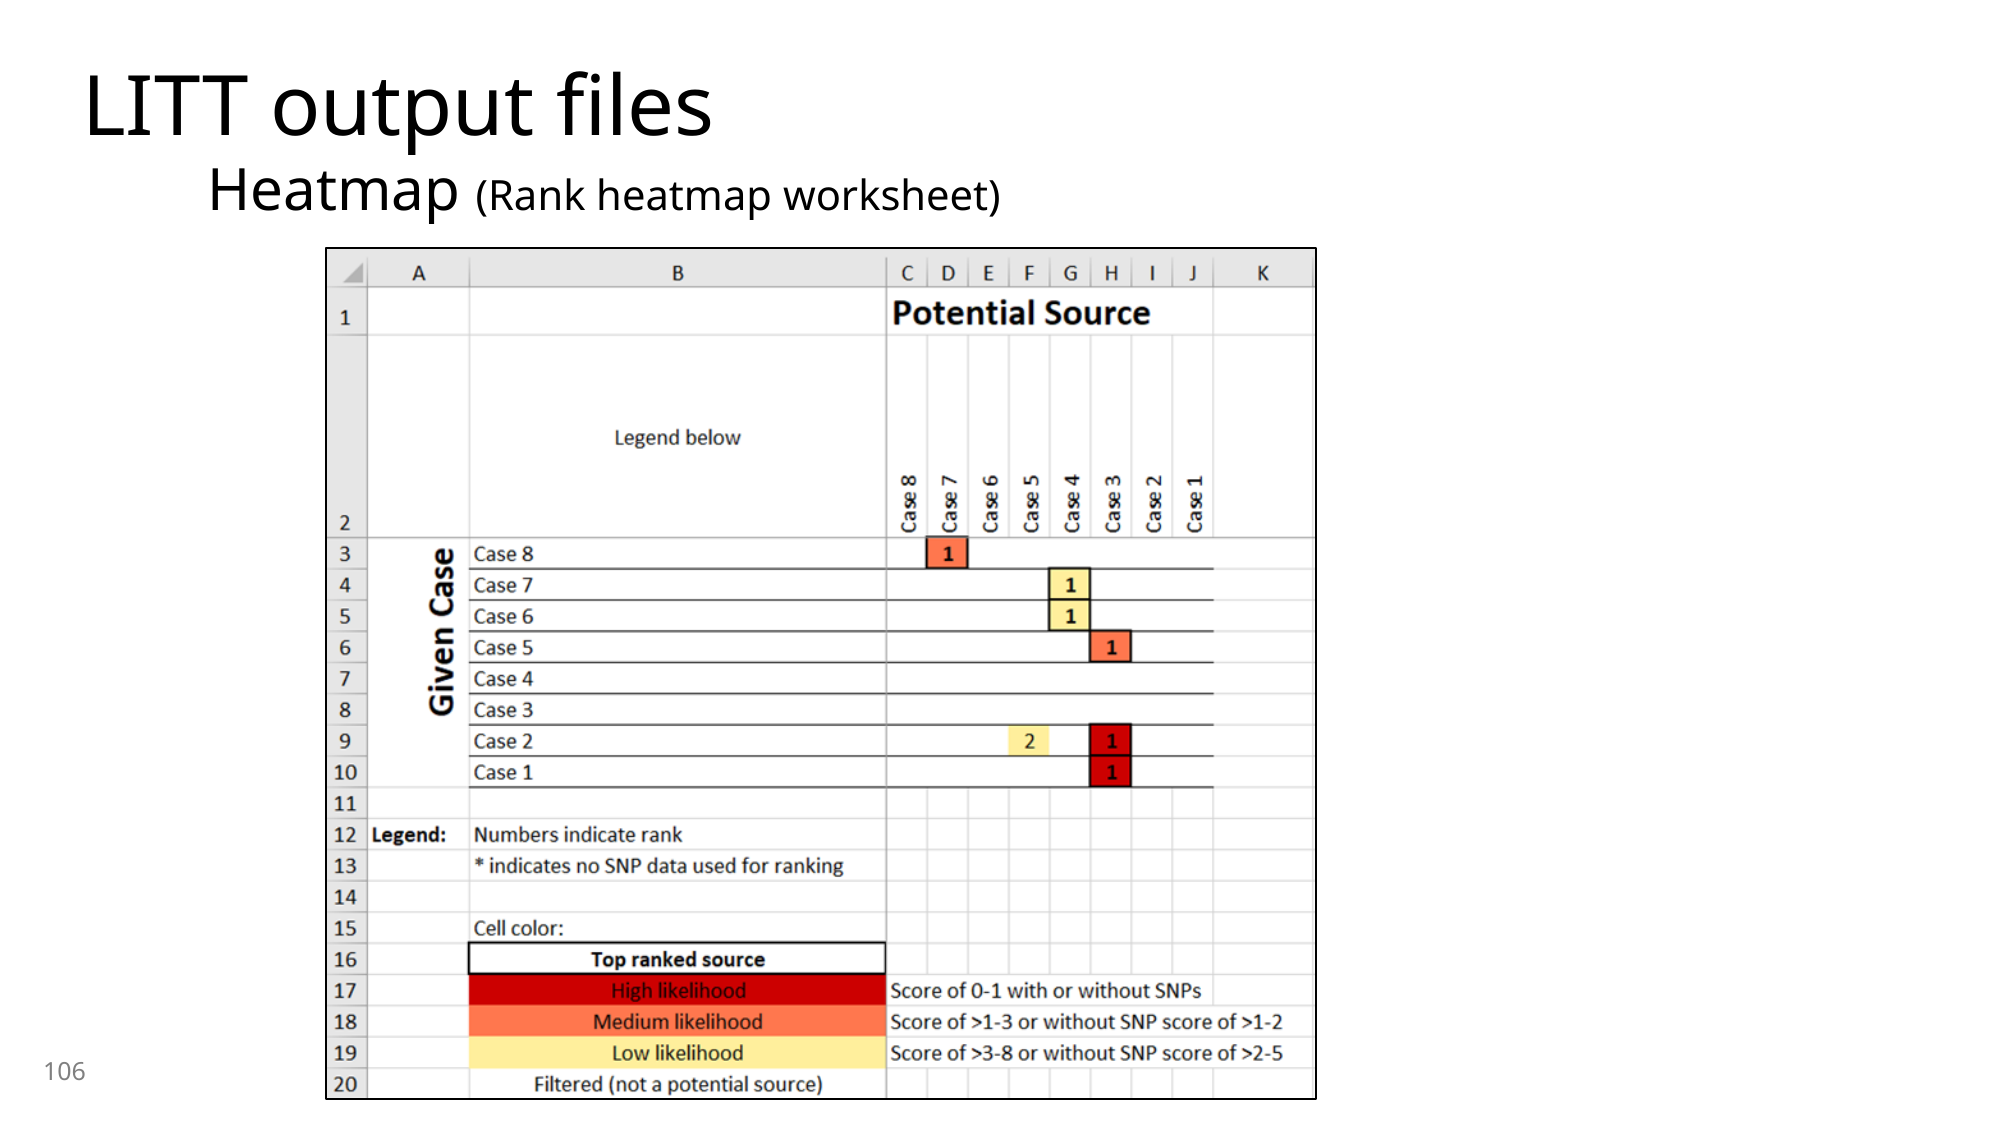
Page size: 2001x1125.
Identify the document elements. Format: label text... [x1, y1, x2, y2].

title LITT output files [67, 0, 1793, 218]
picture [326, 248, 1316, 1098]
text_box Heatmap (Rank heatmap worksheet) [192, 145, 1667, 230]
slide_number 106 [28, 1042, 479, 1103]
